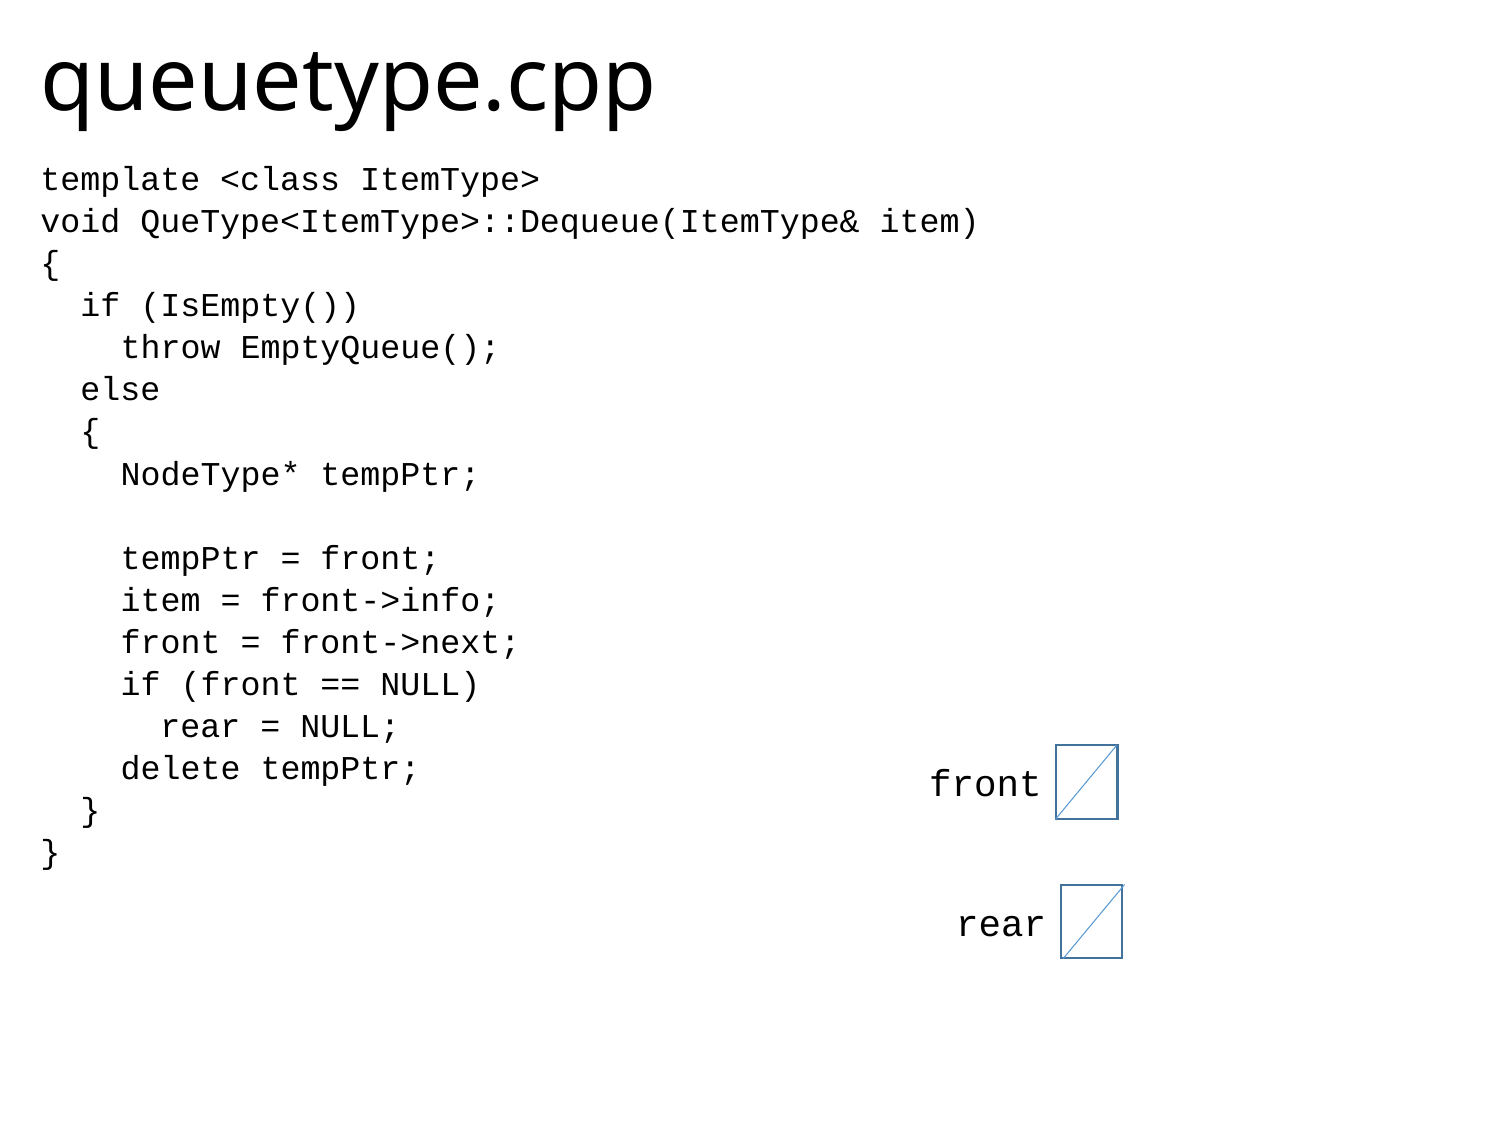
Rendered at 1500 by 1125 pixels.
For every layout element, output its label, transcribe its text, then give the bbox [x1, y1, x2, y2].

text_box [1055, 745, 1117, 820]
text_box rear [856, 891, 1061, 951]
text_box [1063, 884, 1125, 959]
list template <class ItemType> void QueType<ItemType>::Dequeue(ItemType& item) { if (IsEmpty()) throw EmptyQueue(); else { NodeType* tempPtr; tempPtr = front; item = front->info; front = front->next; if (front == NULL) rear = NULL; delete tempPtr; } } [25, 154, 1469, 1014]
text_box front [828, 751, 1055, 812]
title queuetype.cpp [25, 26, 1469, 138]
